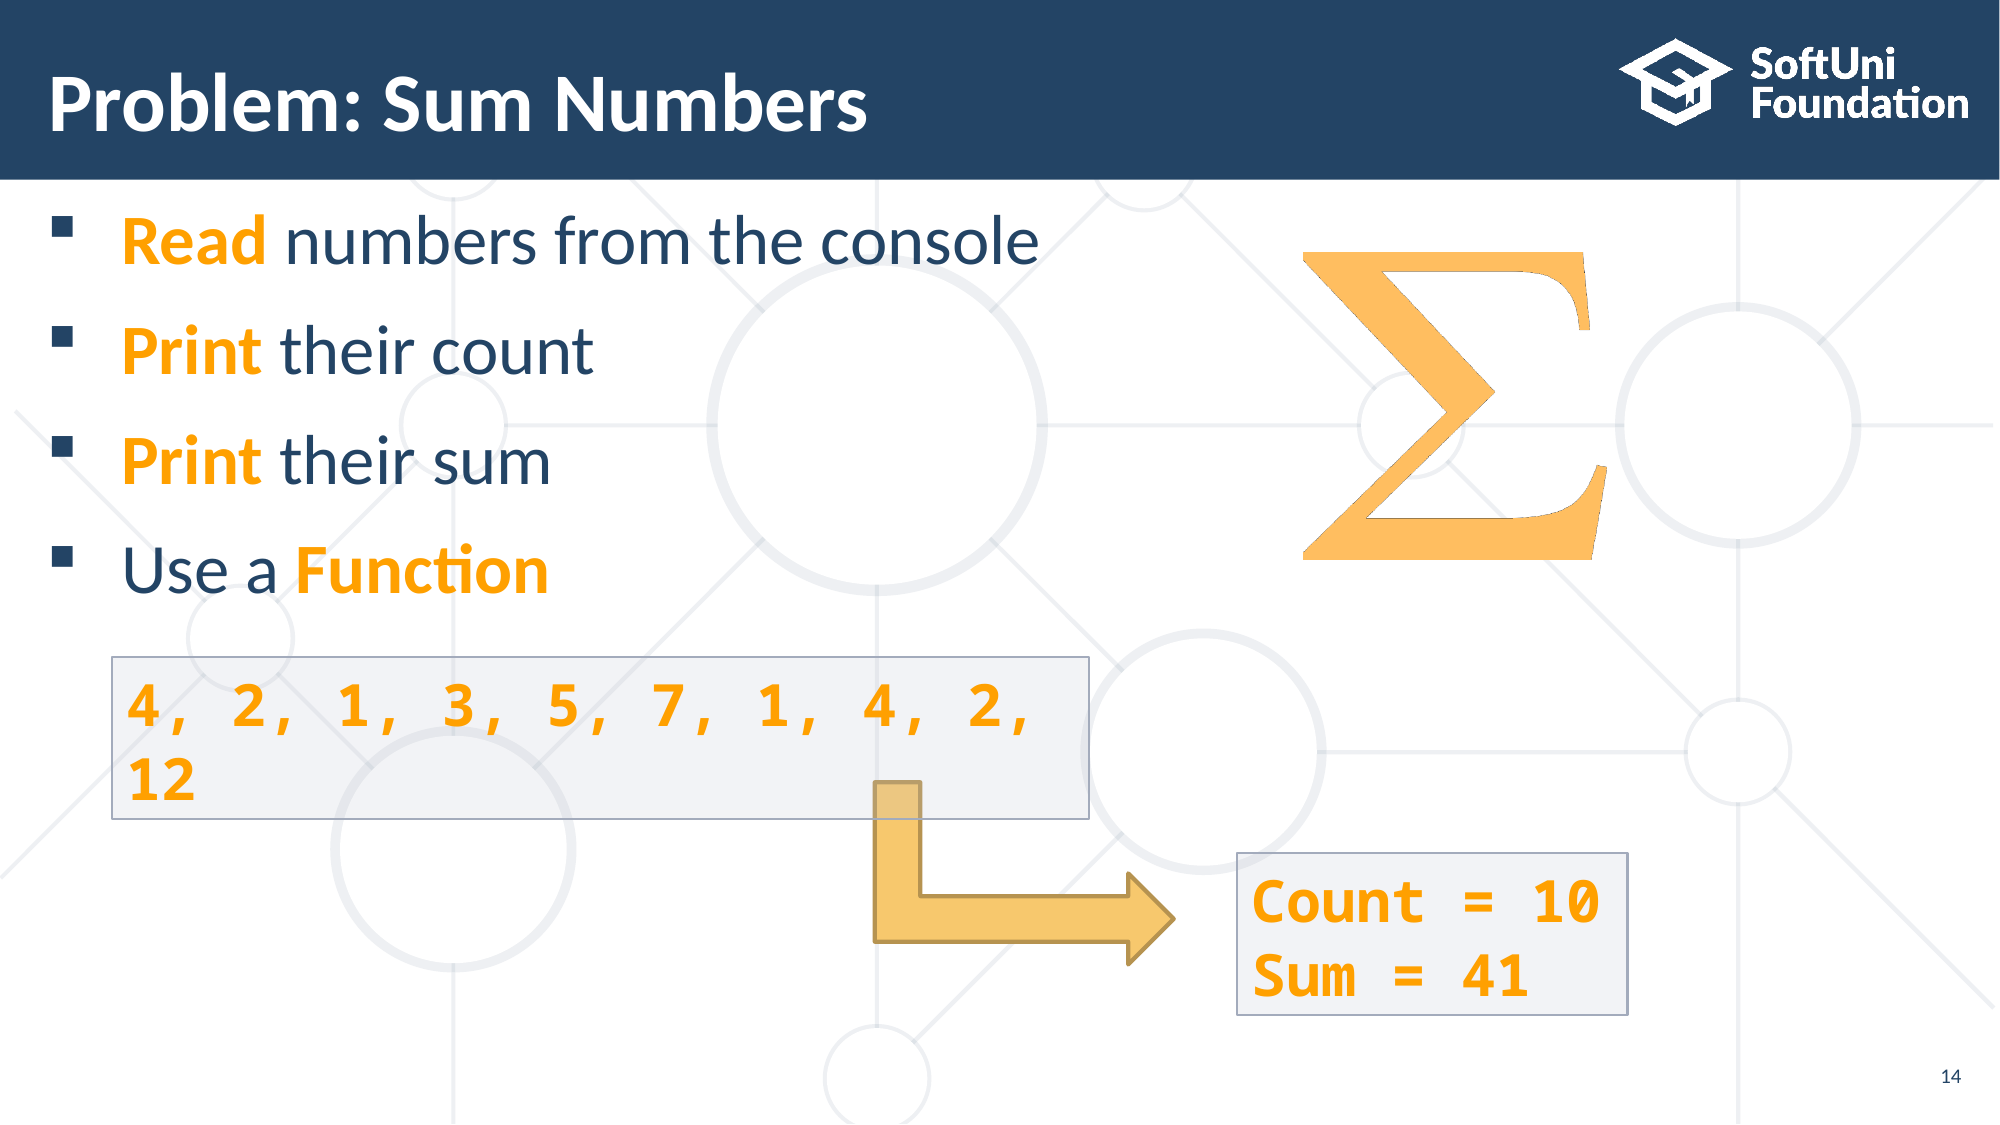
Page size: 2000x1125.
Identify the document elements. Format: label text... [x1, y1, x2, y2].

text_box [872, 820, 1176, 967]
picture [1618, 38, 1968, 126]
text_box Count = 10 Sum = 41 [1237, 853, 1628, 1015]
text_box Read numbers from the console Print their count Print their sum Use a Function [31, 186, 1968, 1100]
picture [1303, 251, 1607, 560]
title Problem: Sum Numbers [30, 6, 1602, 189]
text_box 4, 2, 1, 3, 5, 7, 1, 4, 2, 12 [112, 657, 1090, 820]
